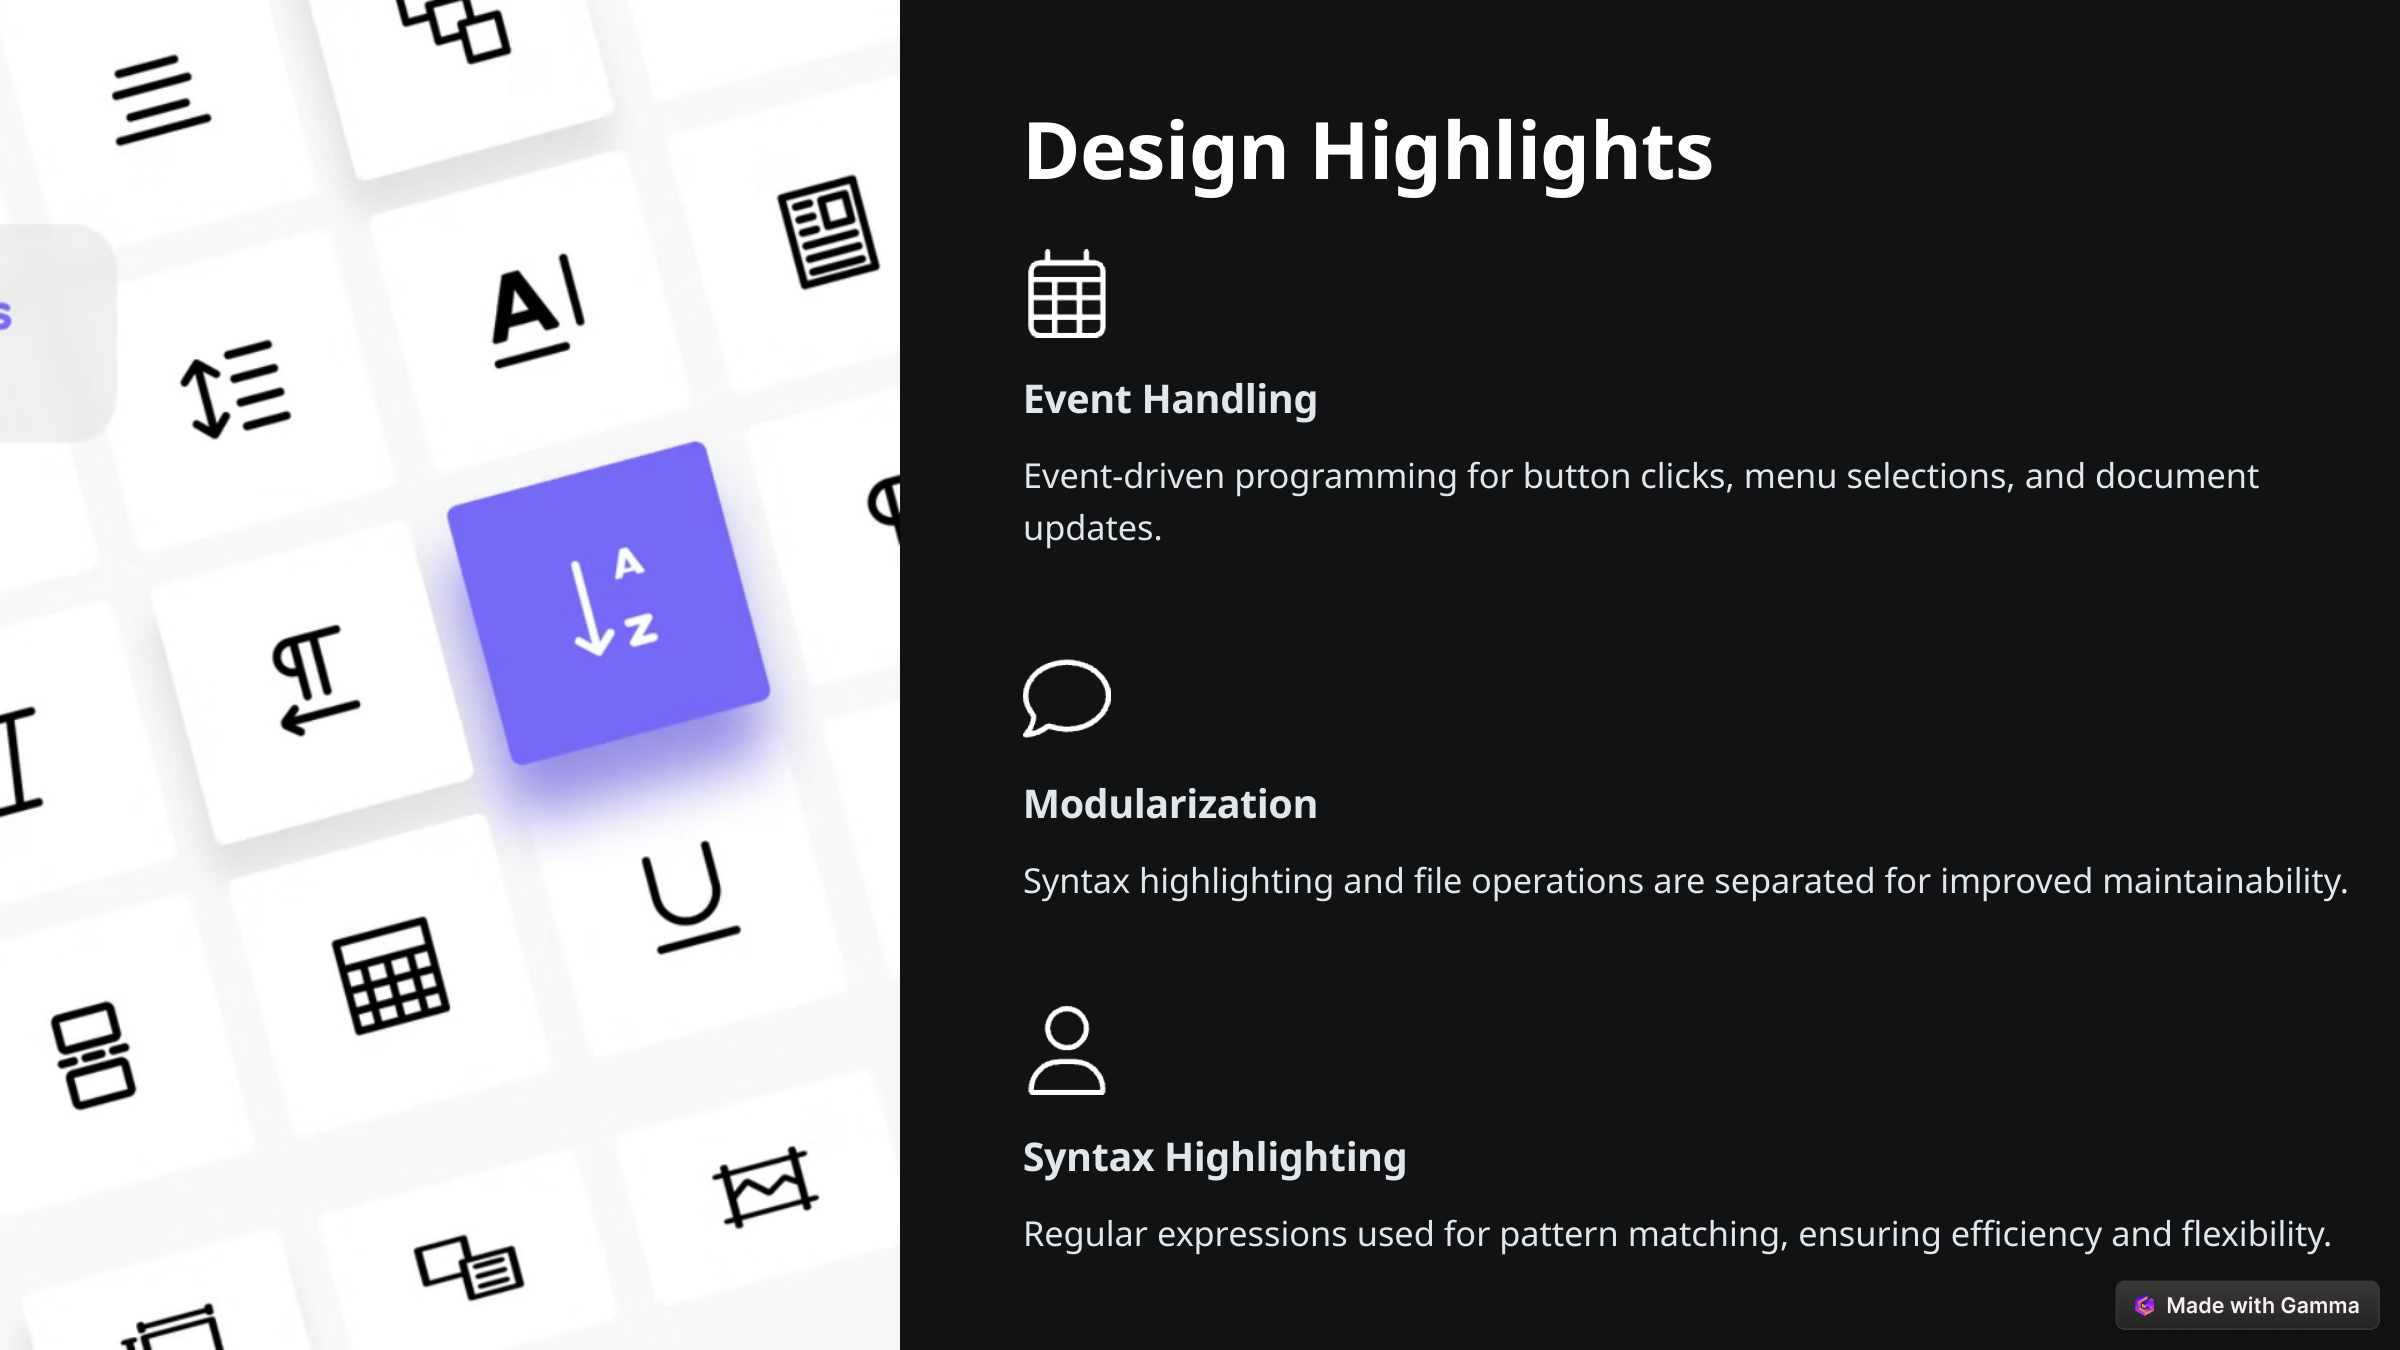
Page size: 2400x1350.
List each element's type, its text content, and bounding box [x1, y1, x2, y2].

picture [2106, 1271, 2389, 1339]
text_box Modularization [1023, 777, 1423, 828]
text_box Regular expressions used for pattern matching, ensuring efficiency and flexibility. [1023, 1201, 2277, 1254]
text_box Event Handling [1023, 372, 1423, 423]
picture [1023, 654, 1111, 743]
text_box Syntax highlighting and file operations are separated for improved maintainability. [1023, 848, 2277, 902]
picture [1023, 249, 1111, 338]
text_box Syntax Highlighting [1023, 1129, 1434, 1180]
text_box Design Highlights [1023, 96, 1823, 197]
picture [1023, 1006, 1111, 1095]
text_box Event-driven programming for button clicks, menu selections, and document updates. [1023, 443, 2277, 549]
picture [0, 0, 900, 1350]
